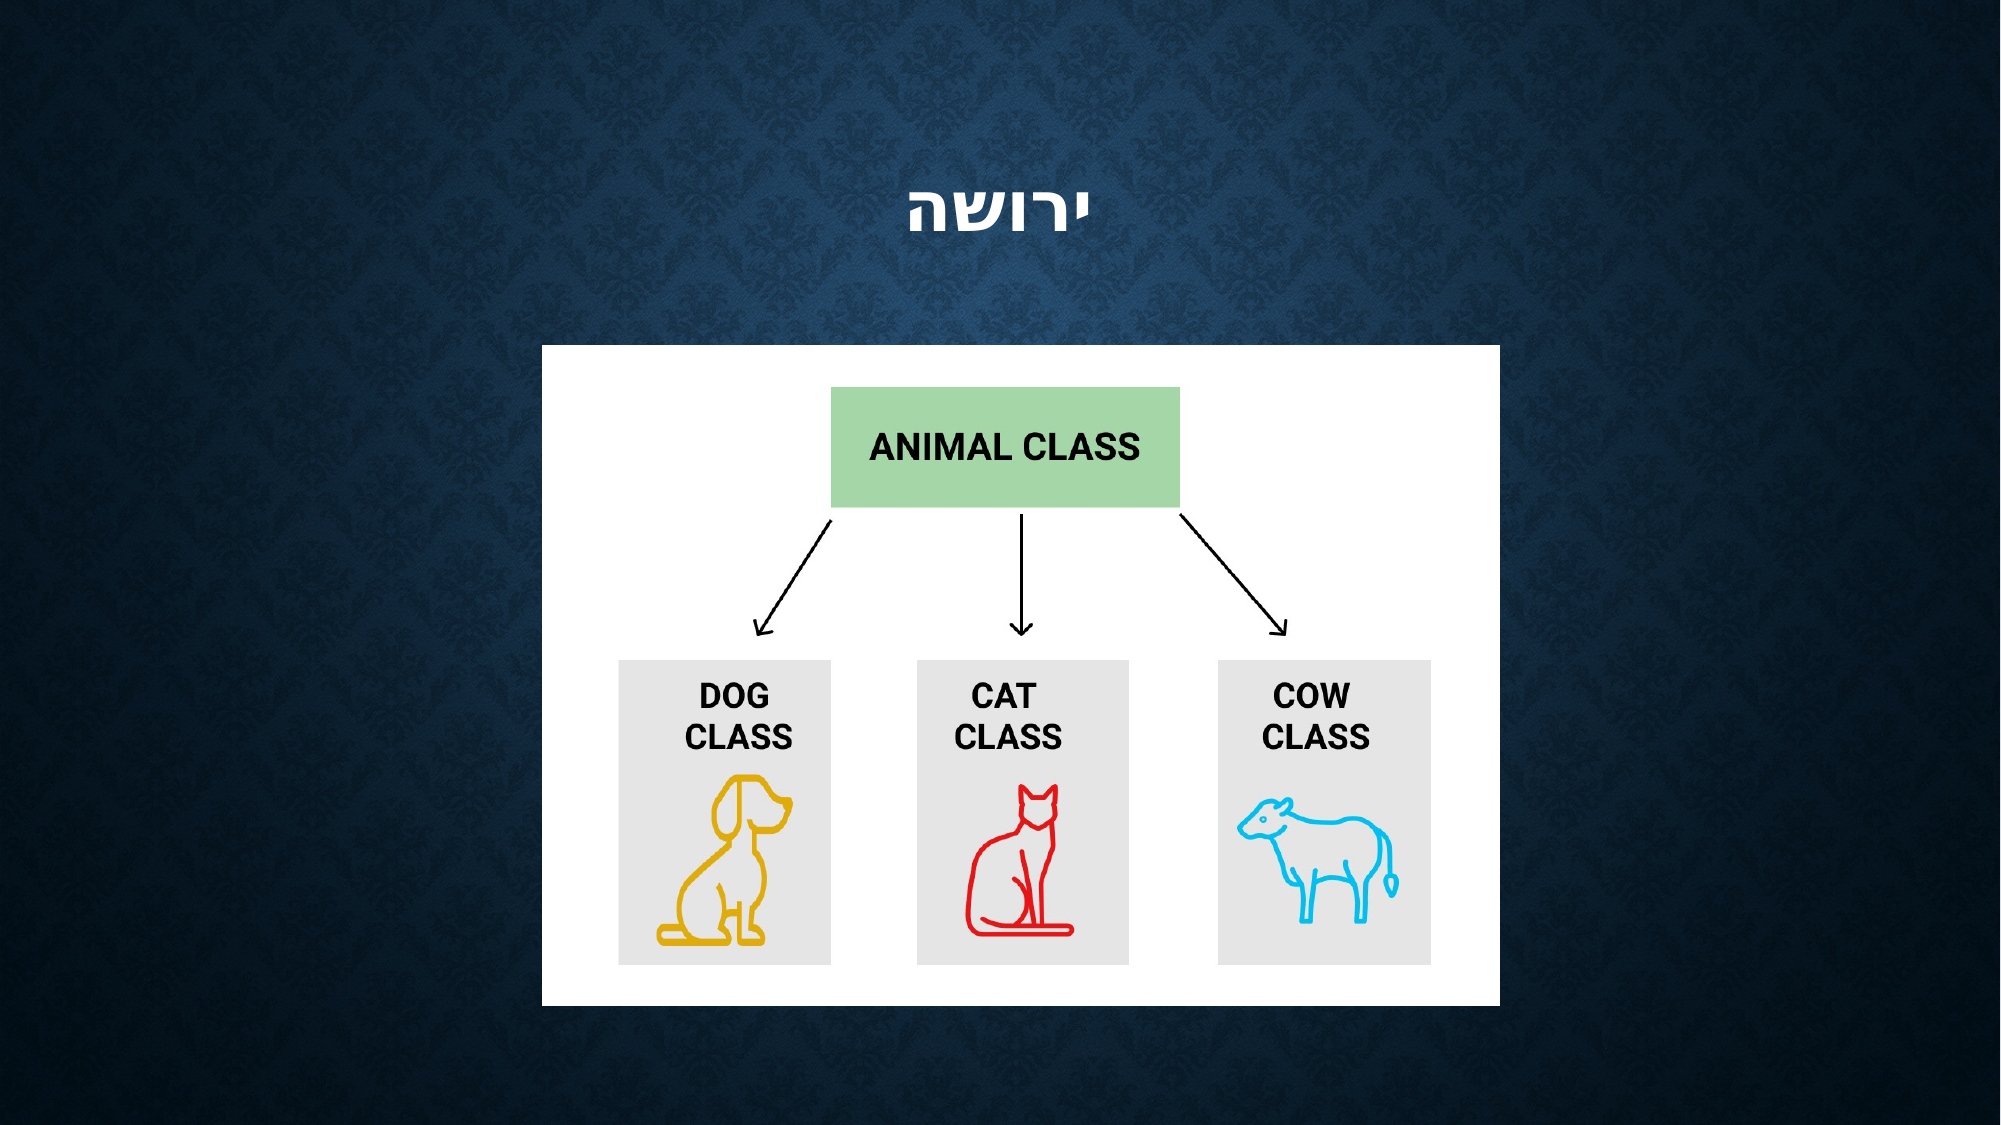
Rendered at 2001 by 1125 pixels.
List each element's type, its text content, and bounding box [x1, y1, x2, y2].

picture [541, 344, 1501, 1006]
title ירושה [149, 99, 1849, 318]
